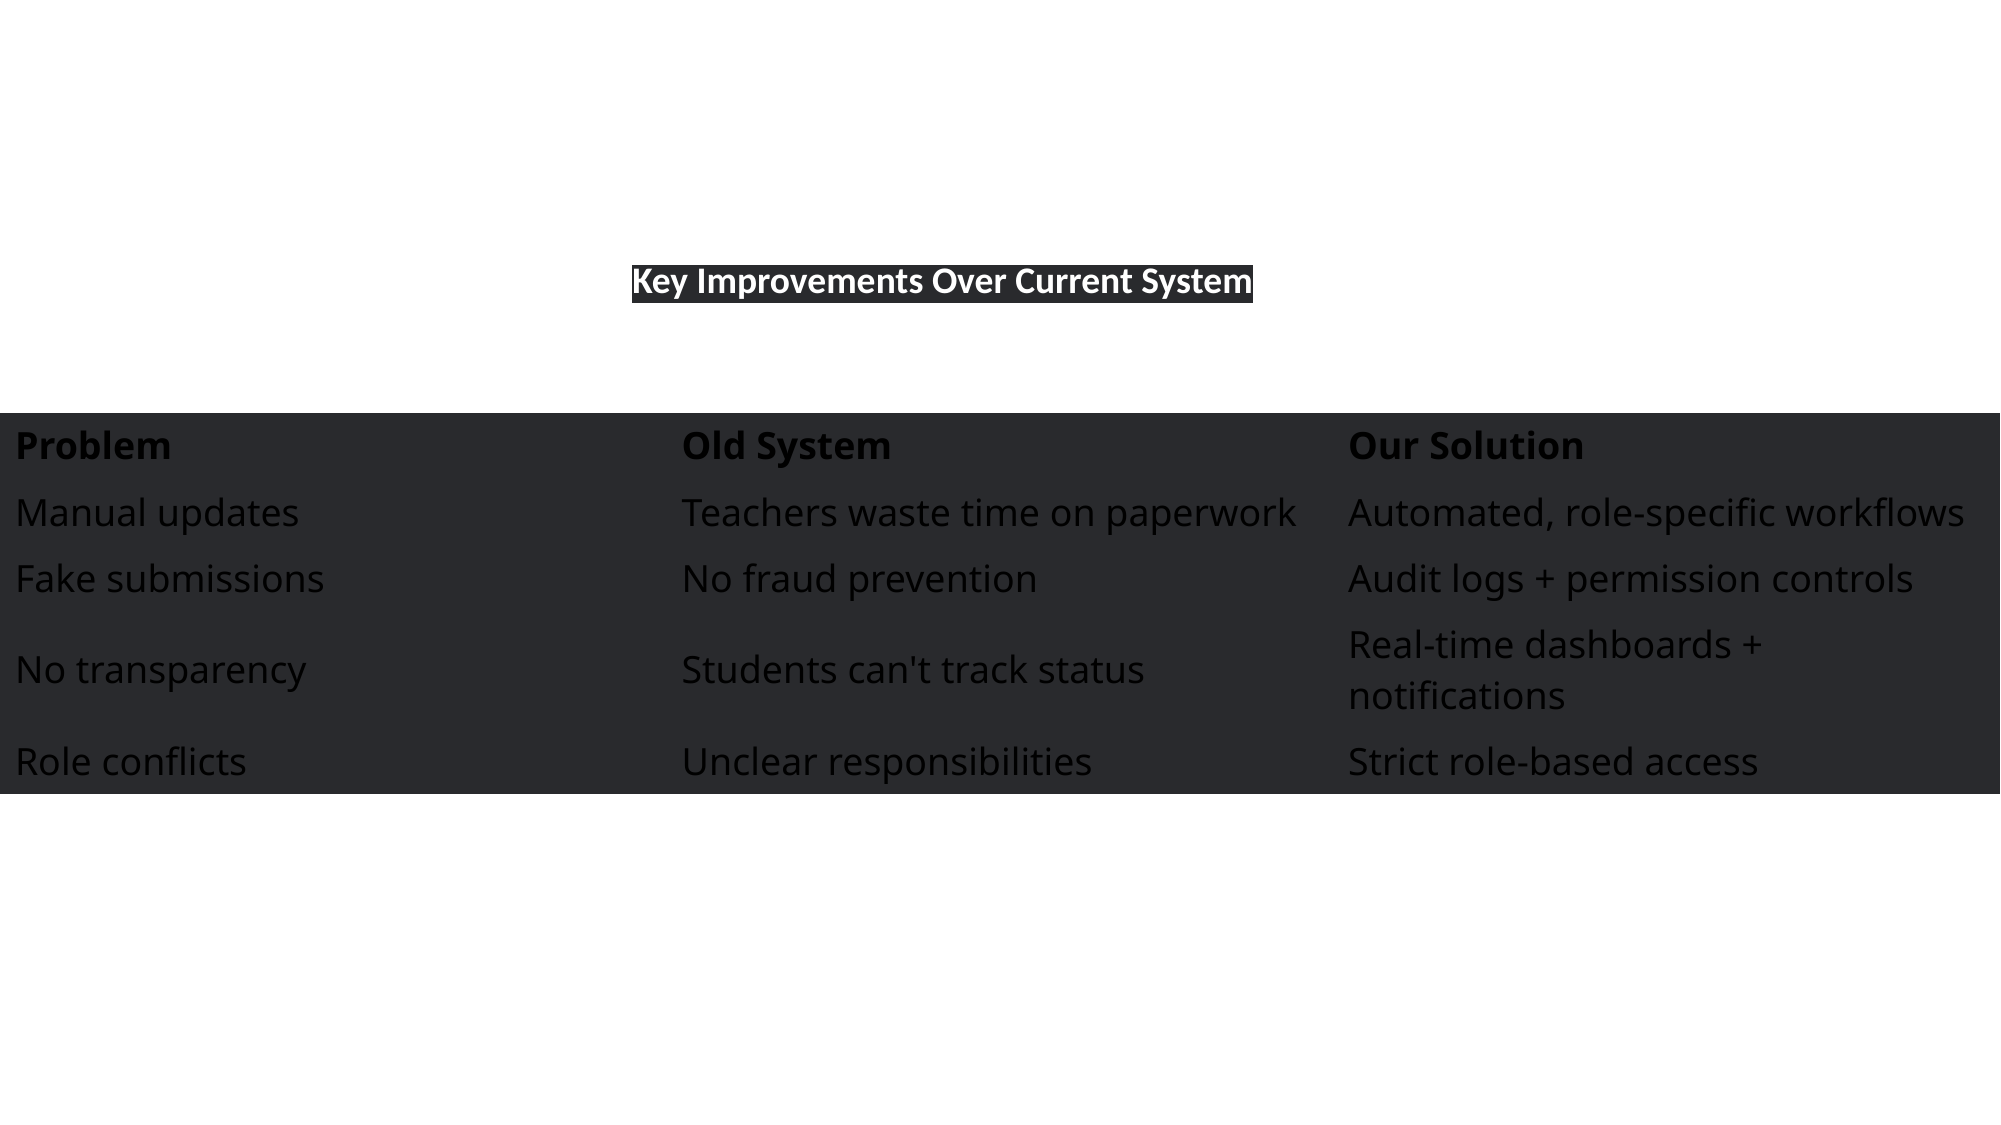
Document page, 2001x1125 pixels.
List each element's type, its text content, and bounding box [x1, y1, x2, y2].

table_cell No fraud prevention [667, 545, 1333, 611]
table_cell Real-time dashboards + notifications [1333, 611, 2000, 728]
table_cell Manual updates [0, 479, 667, 545]
table_header Old System [667, 413, 1333, 479]
table_cell Audit logs + permission controls [1333, 545, 2000, 611]
table_cell Automated, role-specific workflows [1333, 479, 2000, 545]
table_cell No transparency [0, 611, 667, 728]
table_cell Fake submissions [0, 545, 667, 611]
table_header Problem [0, 413, 667, 479]
table_cell Students can't track status [667, 611, 1333, 728]
table_cell Strict role-based access [1333, 728, 2000, 794]
table_header Our Solution [1333, 413, 2000, 479]
table_cell Role conflicts [0, 728, 667, 794]
text_box Key Improvements Over Current System [617, 248, 1392, 309]
table_cell Teachers waste time on paperwork [667, 479, 1333, 545]
table_cell Unclear responsibilities [667, 728, 1333, 794]
